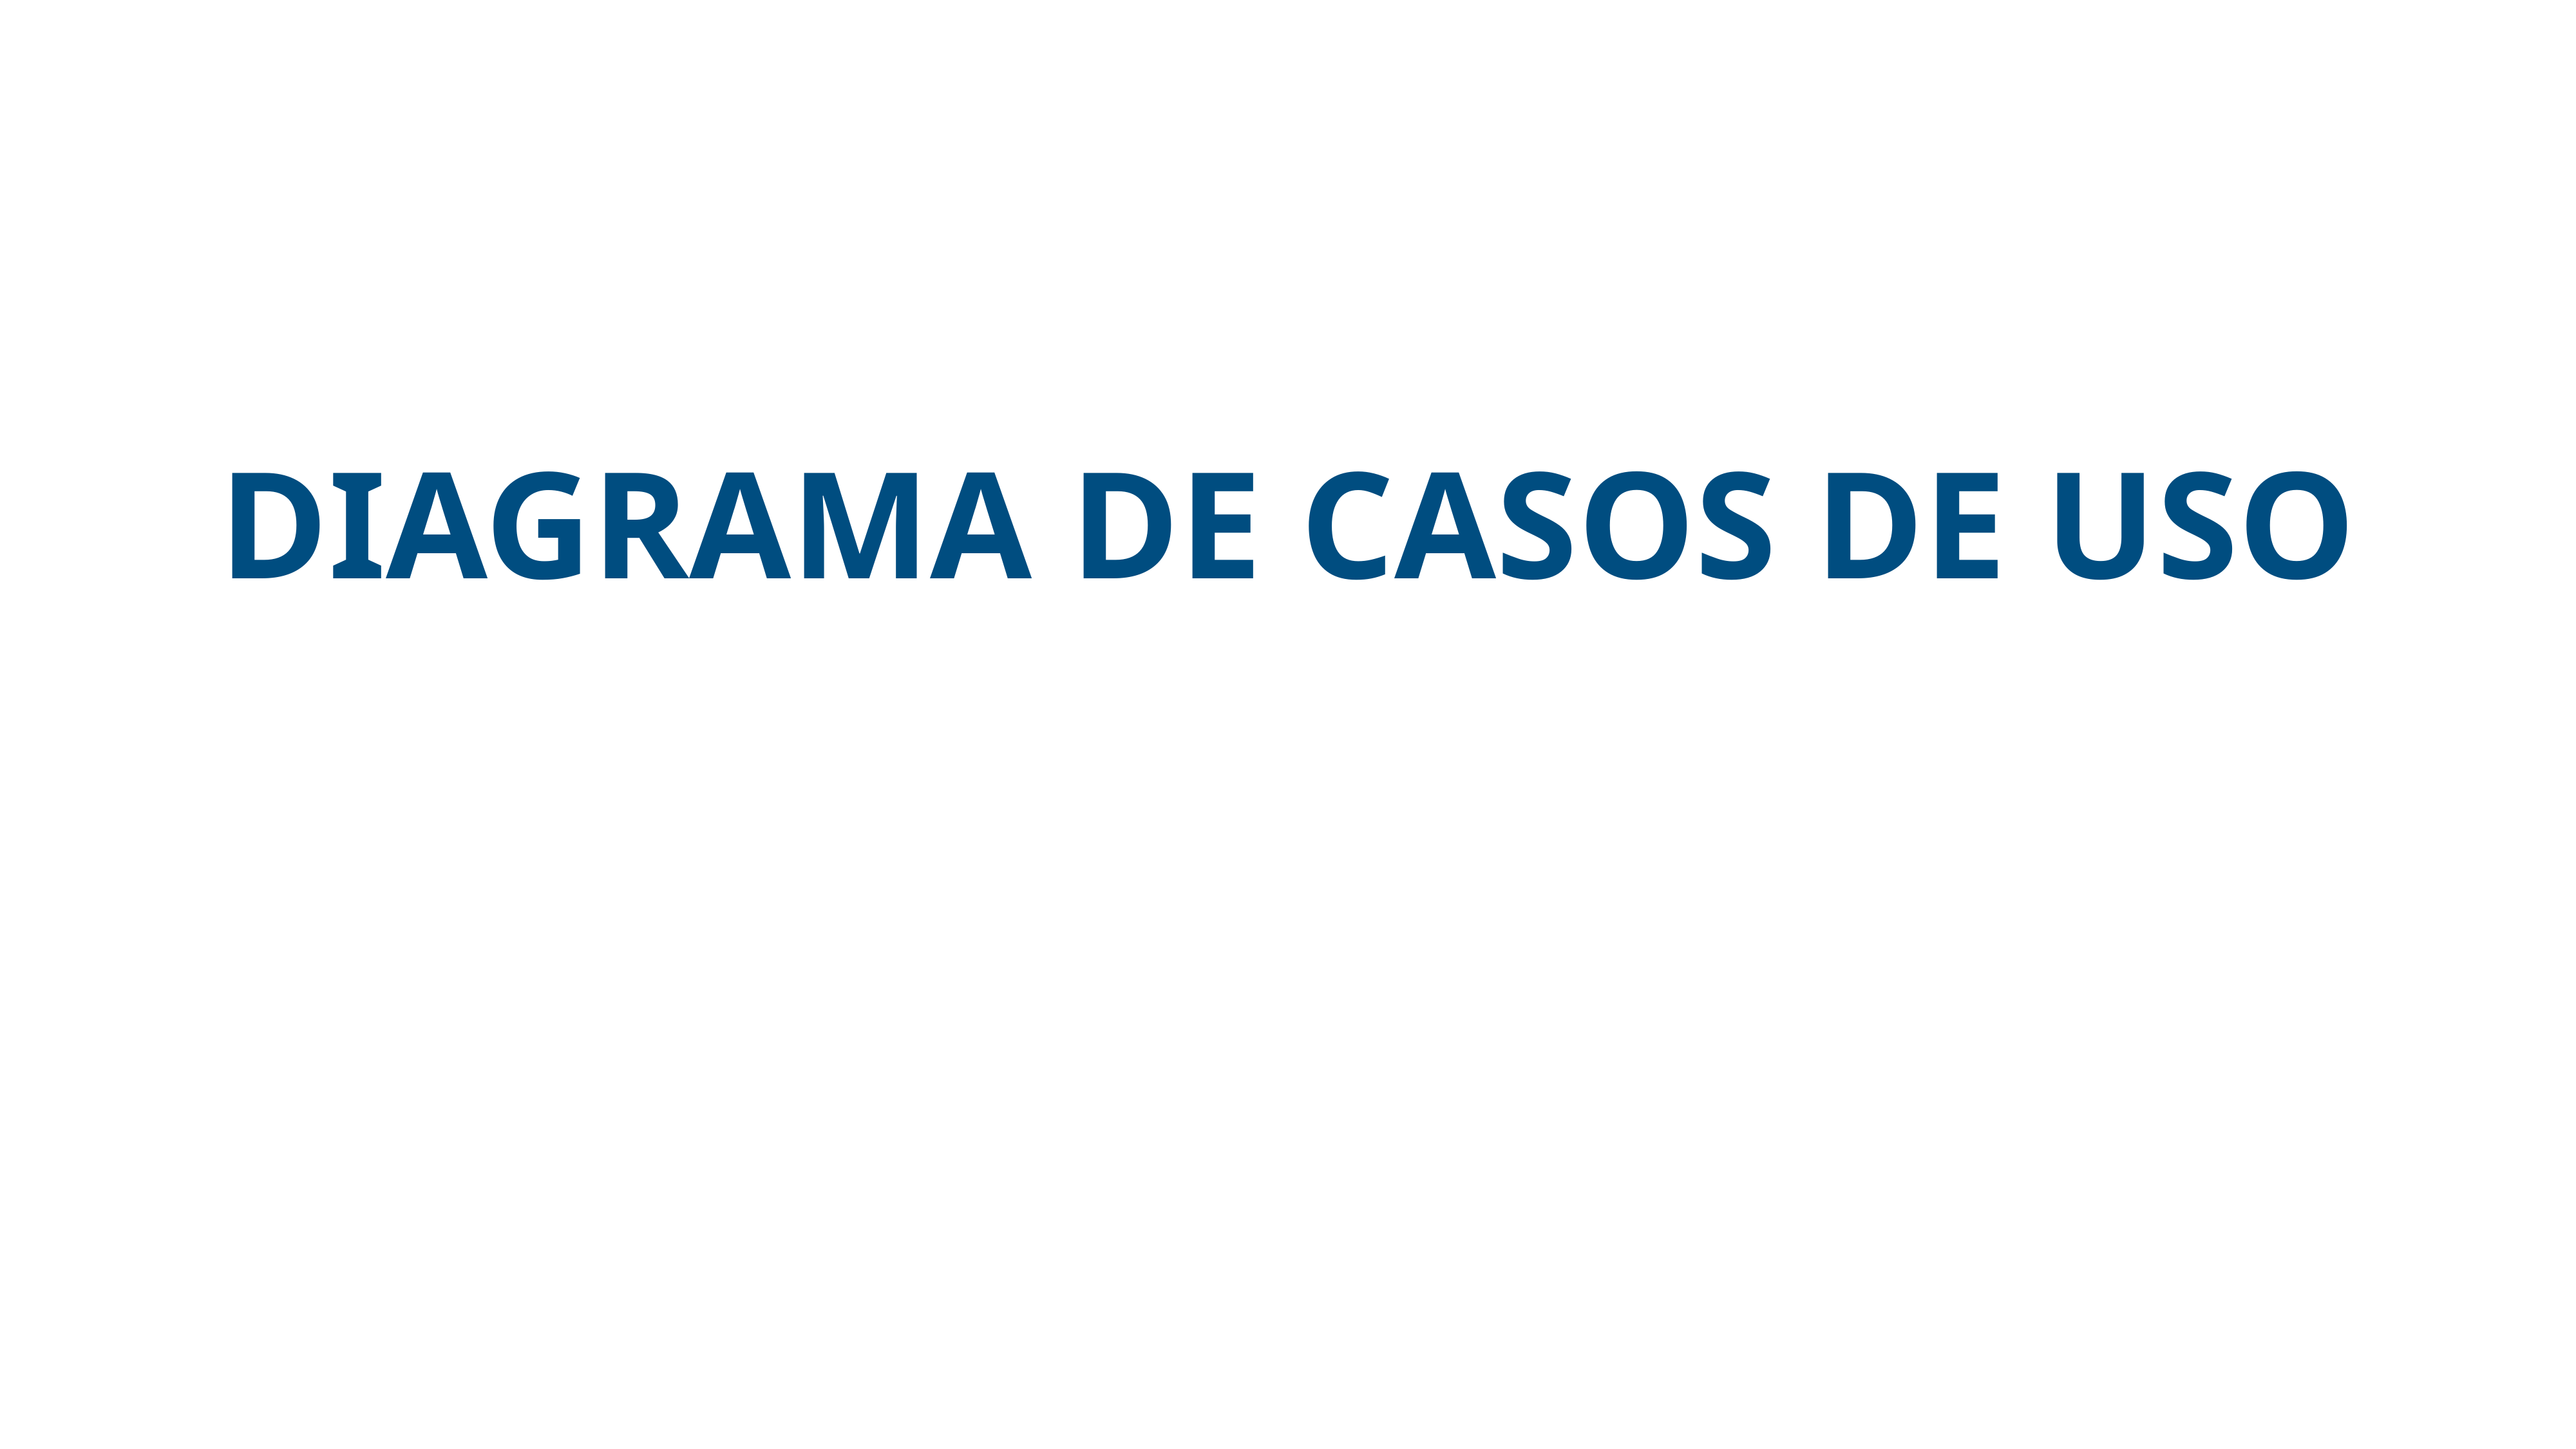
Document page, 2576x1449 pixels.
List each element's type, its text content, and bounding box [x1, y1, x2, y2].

title DIAGRAMA DE CASOS DE USO [147, 242, 2429, 614]
